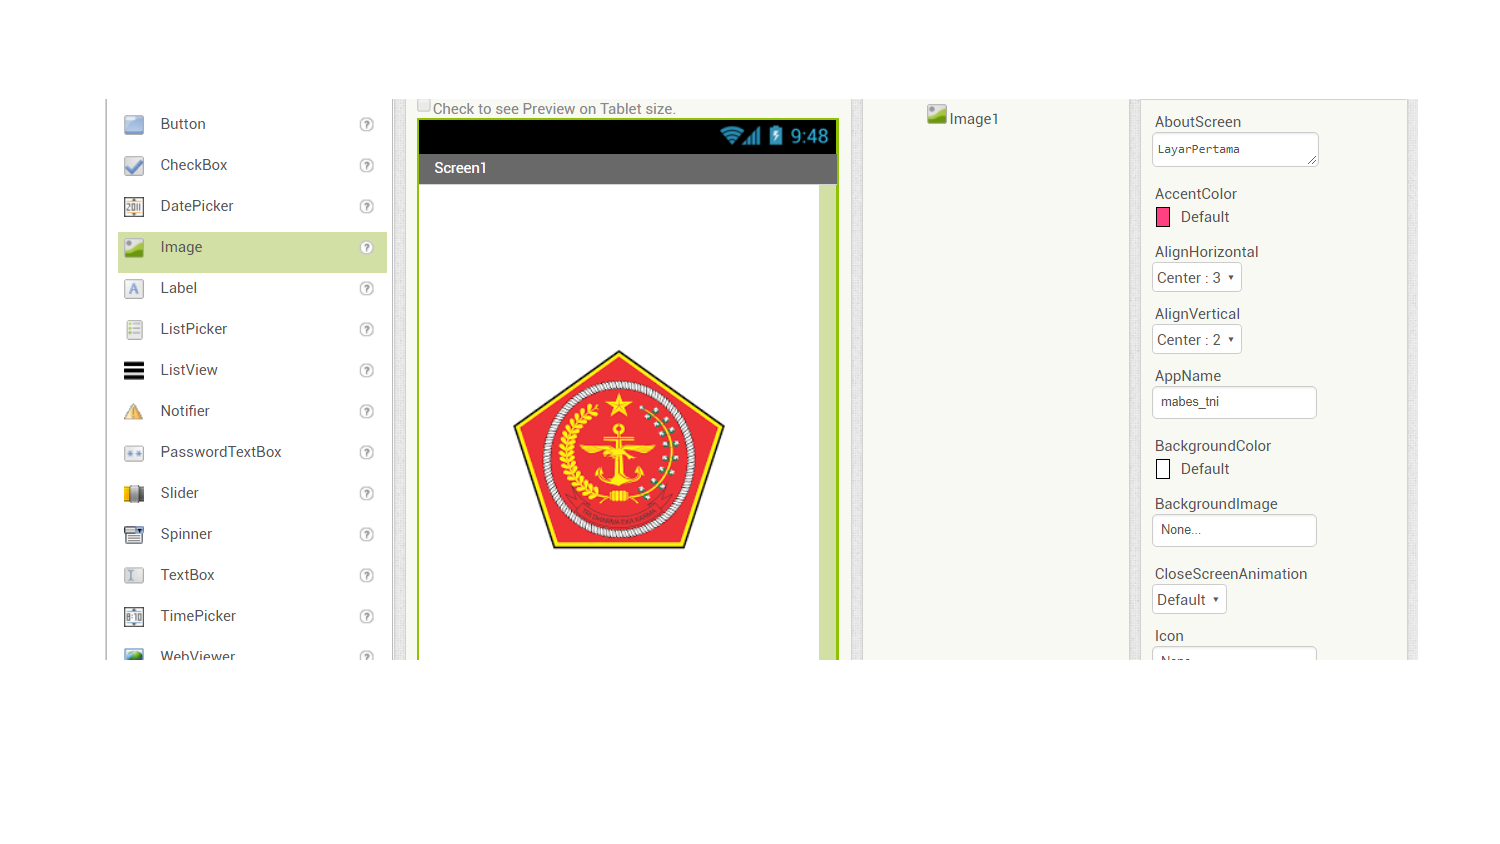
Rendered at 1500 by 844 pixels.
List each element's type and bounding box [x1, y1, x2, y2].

picture [104, 98, 1419, 660]
